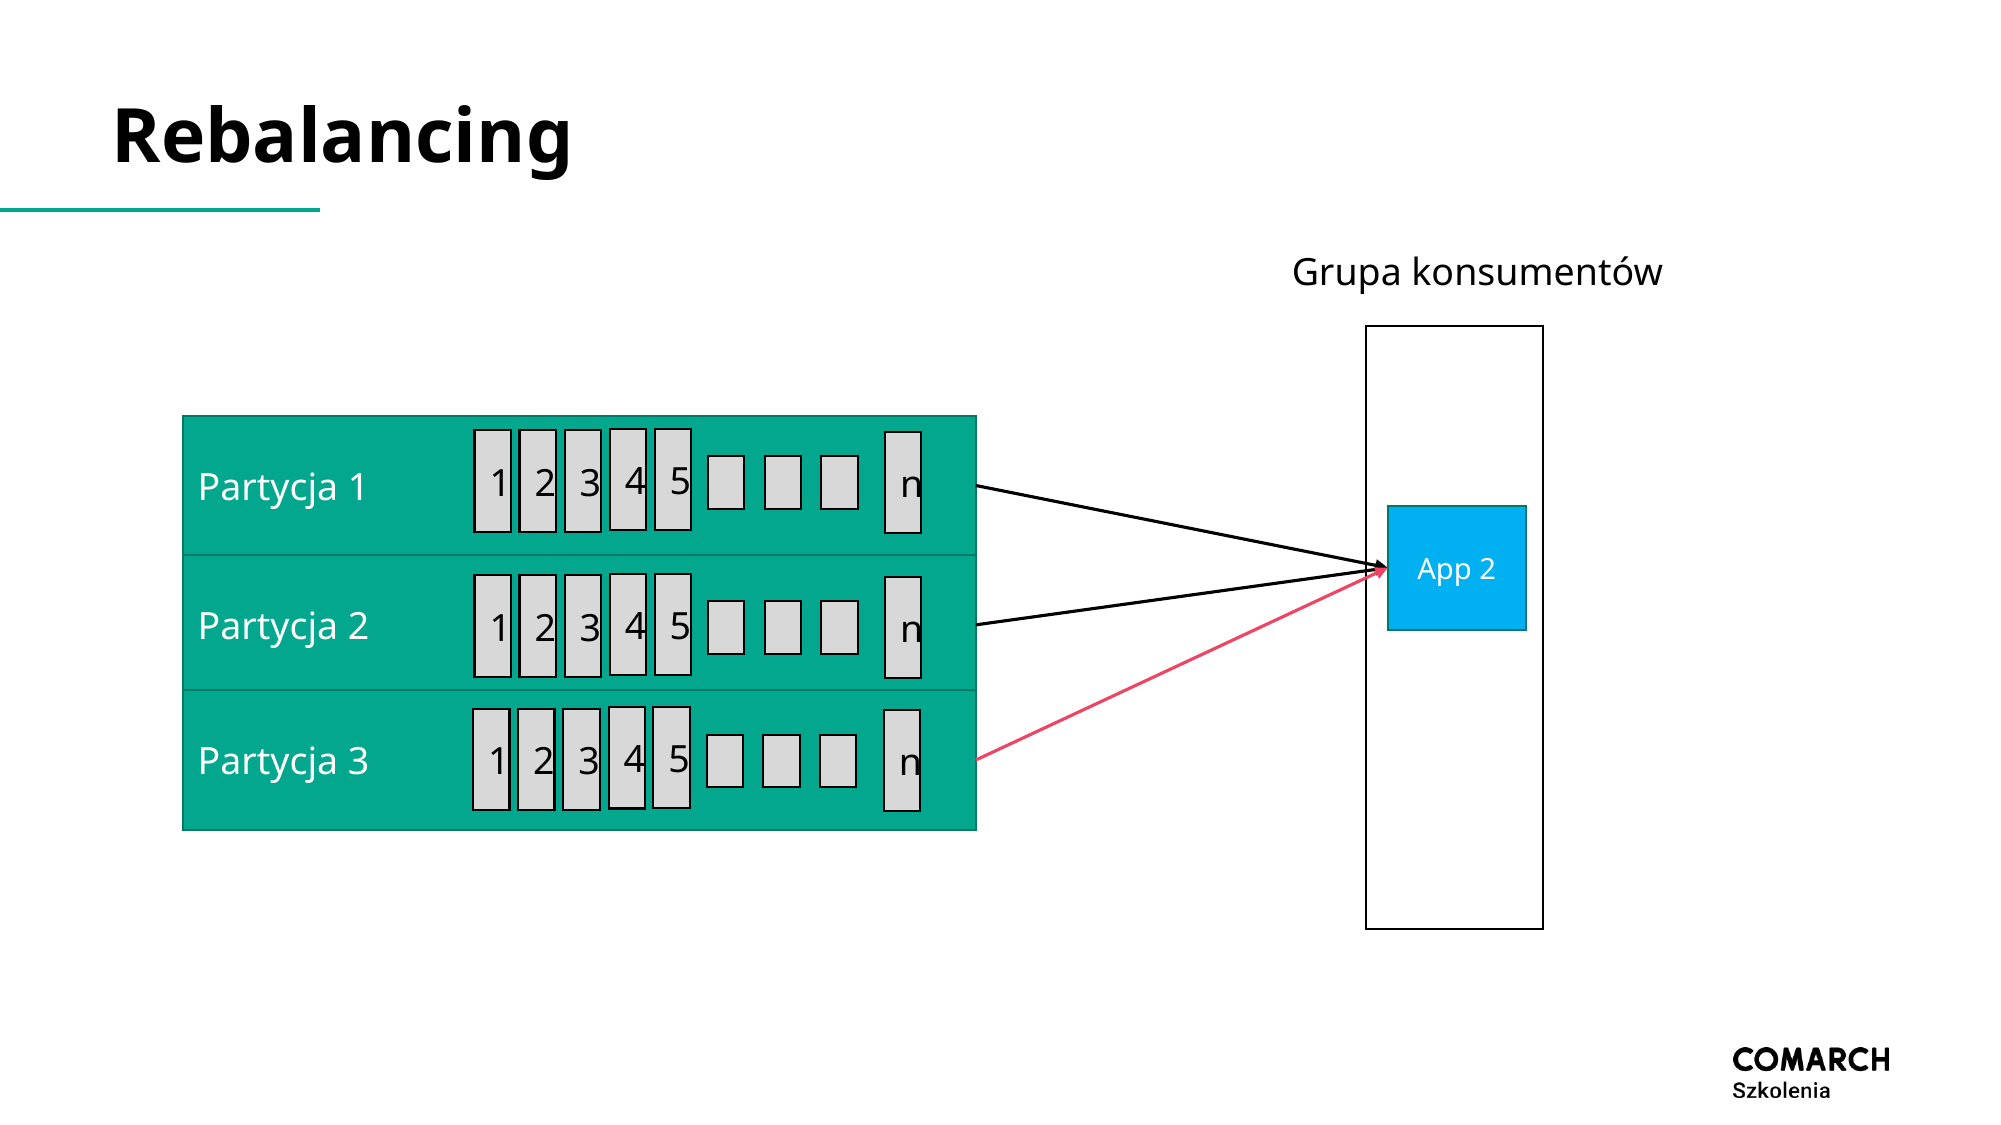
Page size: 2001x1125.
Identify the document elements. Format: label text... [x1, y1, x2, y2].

text_box Partycja 2 [182, 555, 970, 690]
text_box 2 [519, 575, 556, 677]
text_box 4 [610, 429, 647, 531]
text_box 1 [473, 708, 510, 810]
text_box 4 [610, 574, 647, 676]
text_box 3 [564, 575, 601, 677]
text_box 4 [608, 707, 646, 809]
text_box [708, 456, 745, 509]
text_box 1 [474, 430, 511, 532]
text_box n [885, 431, 922, 534]
text_box [1366, 326, 1544, 929]
text_box Partycja 3 [182, 690, 976, 830]
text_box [975, 567, 1388, 761]
text_box [706, 734, 744, 787]
text_box Partycja 1 [182, 415, 976, 555]
text_box 5 [653, 707, 690, 809]
text_box 5 [654, 428, 691, 531]
text_box [821, 456, 858, 509]
text_box App 2 [1393, 505, 1526, 630]
text_box n [883, 710, 921, 812]
text_box [763, 734, 800, 787]
text_box 2 [519, 430, 556, 532]
text_box Grupa konsumentów [1276, 240, 1810, 301]
text_box 3 [564, 430, 601, 532]
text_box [975, 485, 1388, 566]
title Rebalancing [111, 0, 1889, 185]
text_box [708, 601, 745, 654]
text_box 5 [654, 573, 691, 676]
text_box 1 [474, 575, 511, 677]
text_box 2 [518, 708, 555, 810]
picture [1733, 1047, 1889, 1098]
text_box n [885, 576, 922, 679]
text_box [820, 734, 857, 787]
text_box [821, 601, 858, 654]
text_box [764, 456, 802, 509]
text_box [764, 601, 802, 654]
text_box 3 [563, 708, 600, 810]
